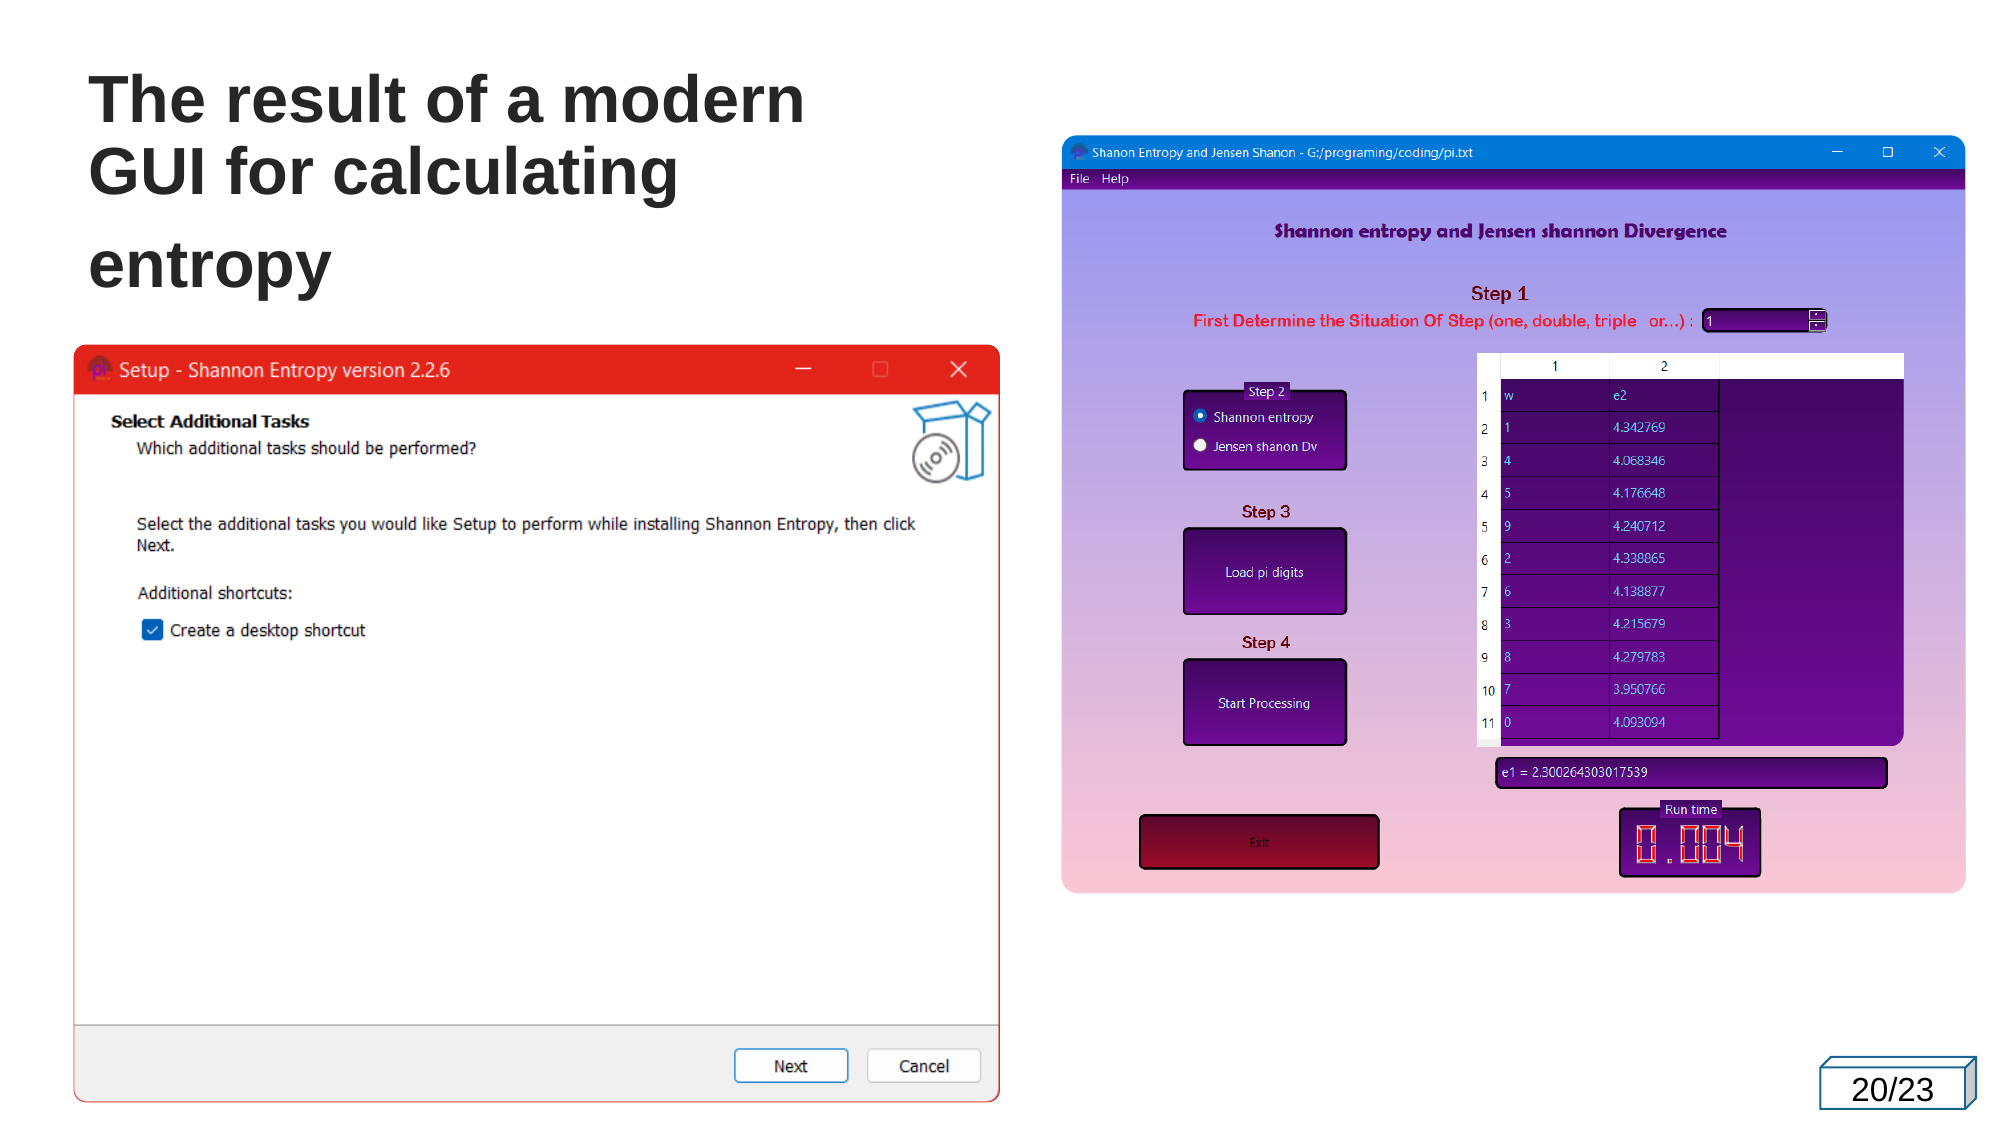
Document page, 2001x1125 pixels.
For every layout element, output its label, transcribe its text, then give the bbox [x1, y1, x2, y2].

text_box 20/23 [1819, 1055, 1978, 1110]
text_box The result of a modern GUI for calculating entropy [73, 57, 887, 317]
picture [1061, 135, 1966, 894]
picture [73, 344, 1000, 1103]
